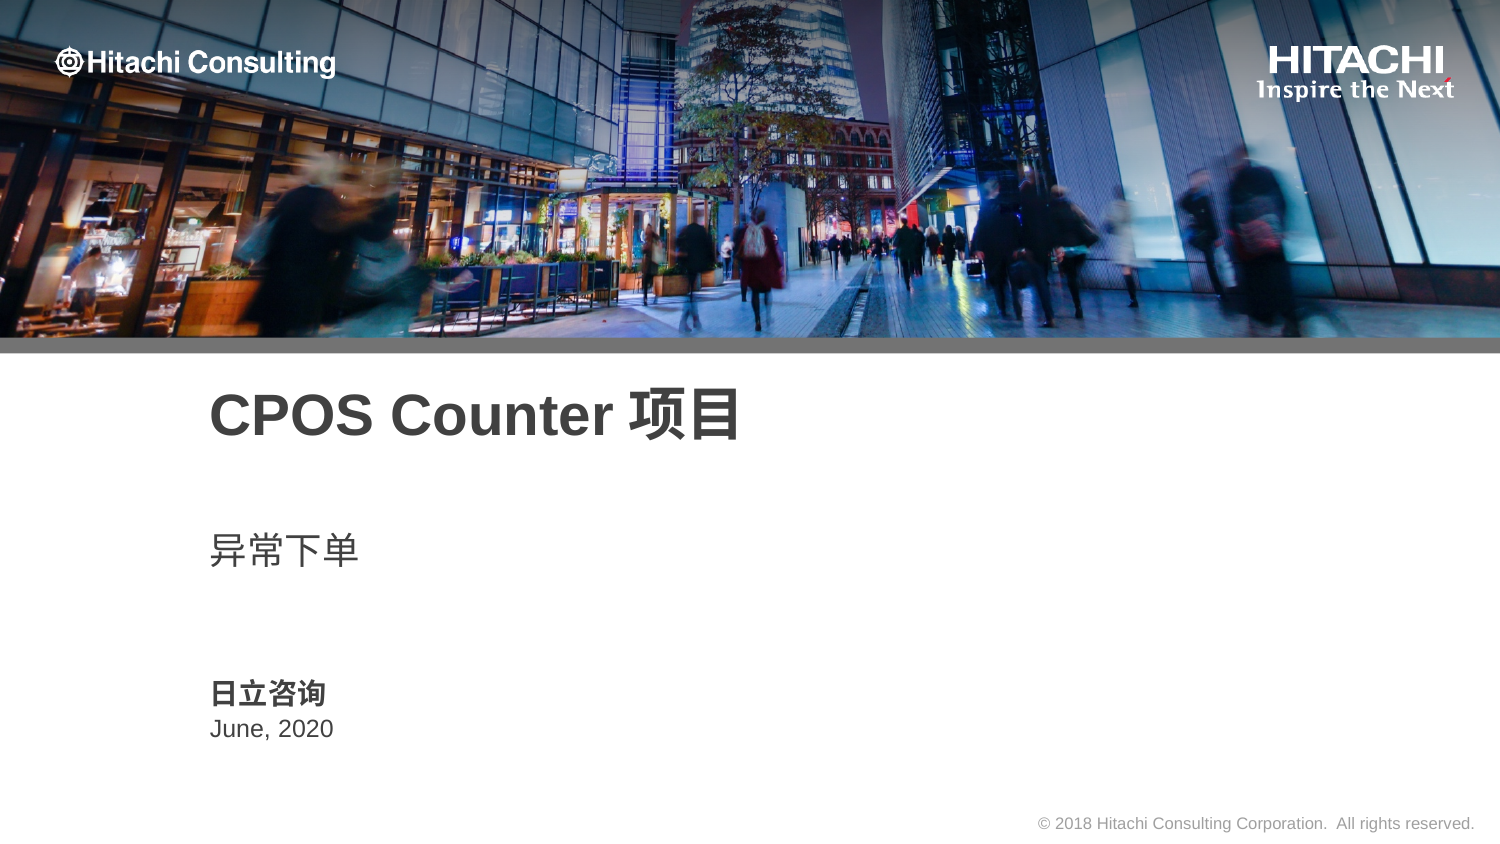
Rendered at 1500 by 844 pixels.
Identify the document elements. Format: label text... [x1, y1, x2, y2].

subtitle 异常下单 [194, 520, 1451, 581]
title CPOS Counter项目 [194, 376, 1451, 514]
list June, 2020 [194, 705, 1052, 751]
picture [0, 0, 1500, 337]
list 日立咨询 [194, 667, 1052, 705]
